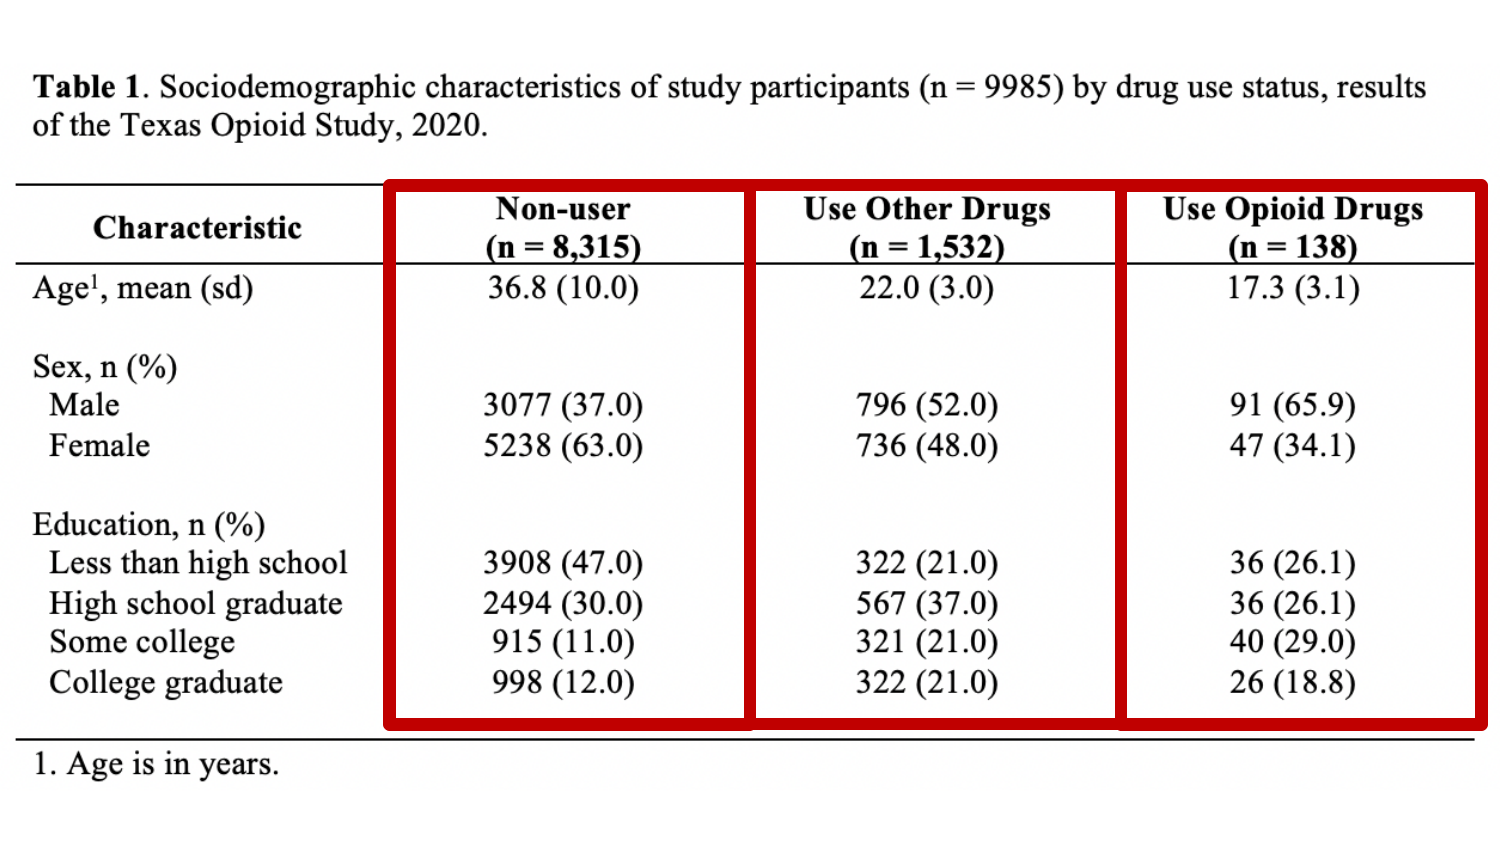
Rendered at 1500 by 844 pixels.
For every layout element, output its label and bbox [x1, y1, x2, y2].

picture [0, 52, 1500, 792]
